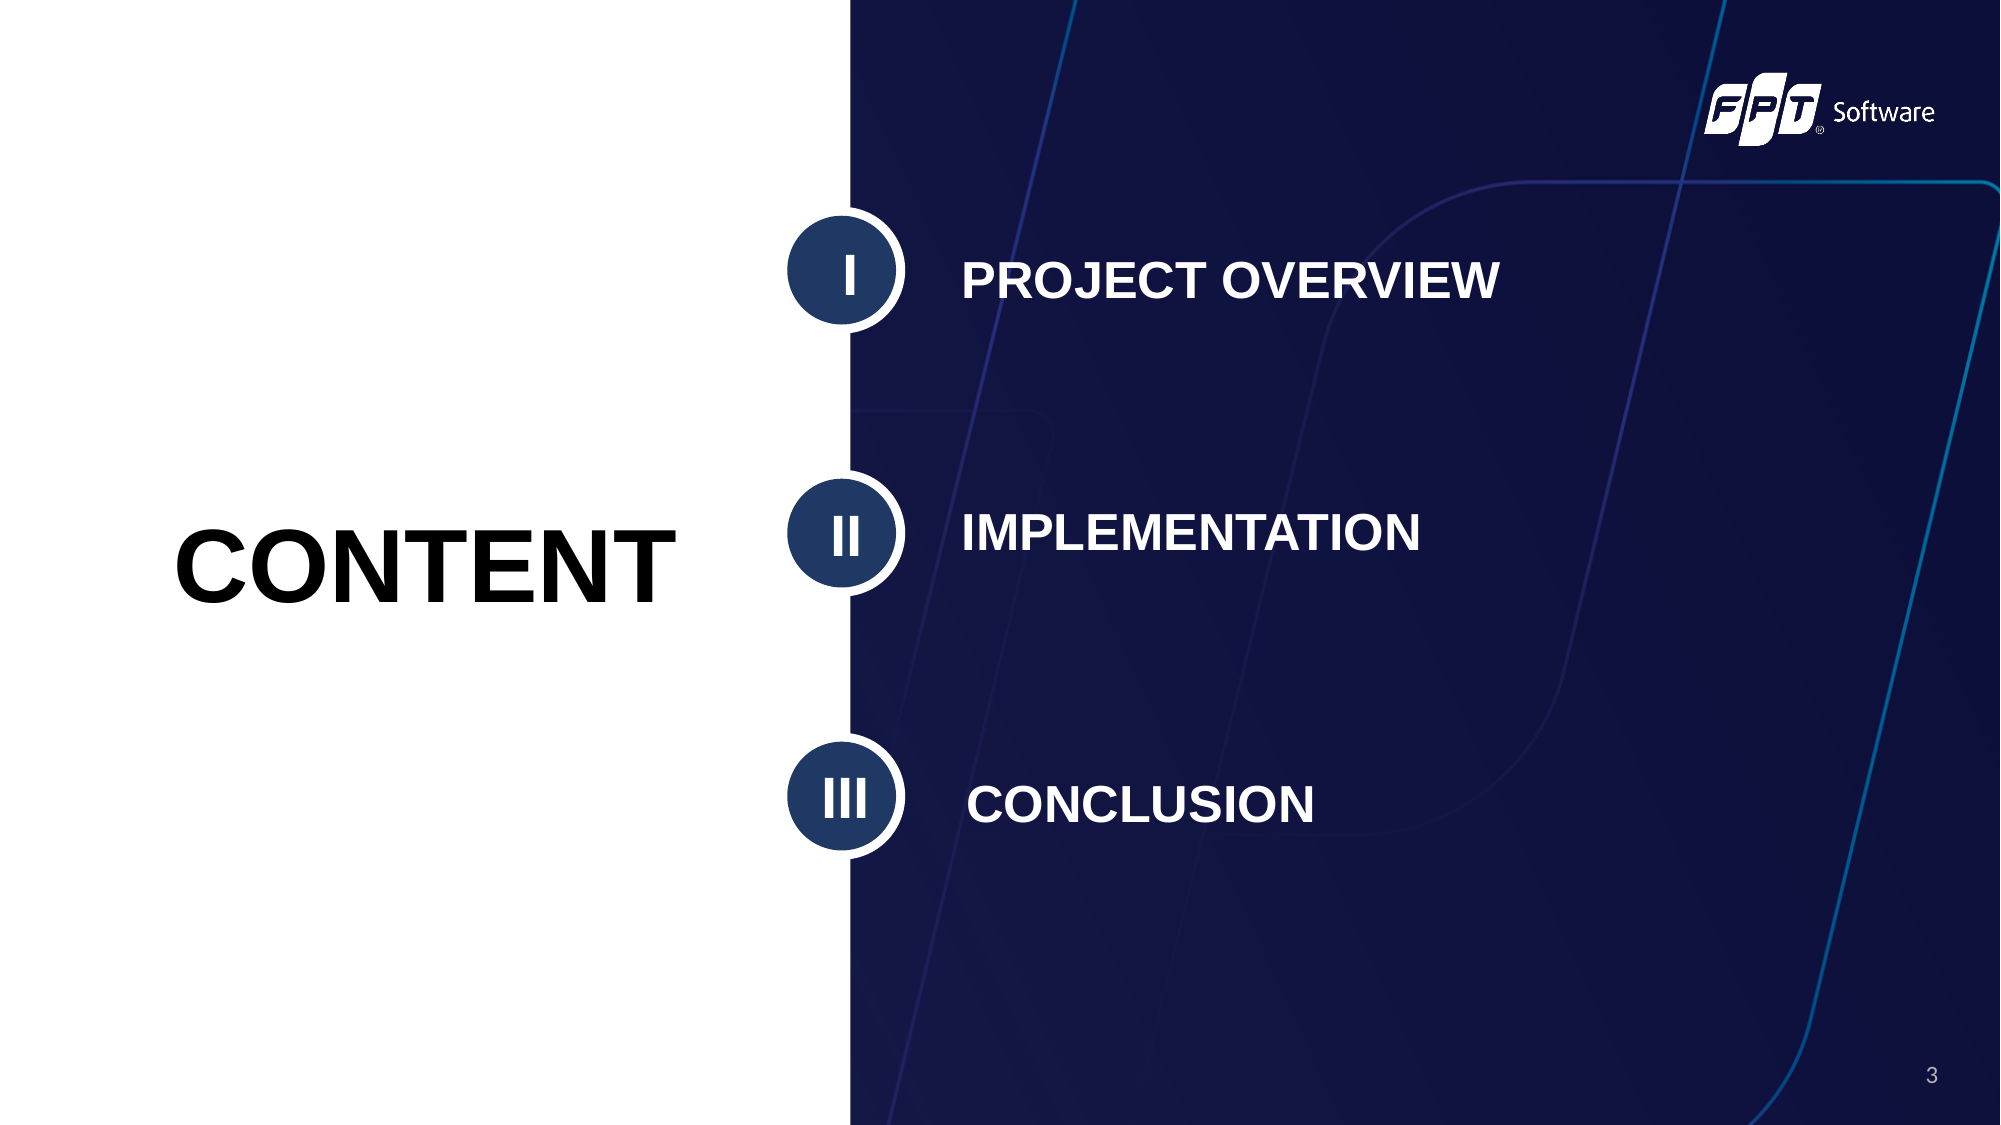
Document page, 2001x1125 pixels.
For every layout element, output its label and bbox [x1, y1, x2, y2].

picture [0, 0, 2000, 1125]
text_box [778, 206, 1783, 334]
text_box [778, 732, 1888, 860]
text_box [778, 469, 1938, 597]
